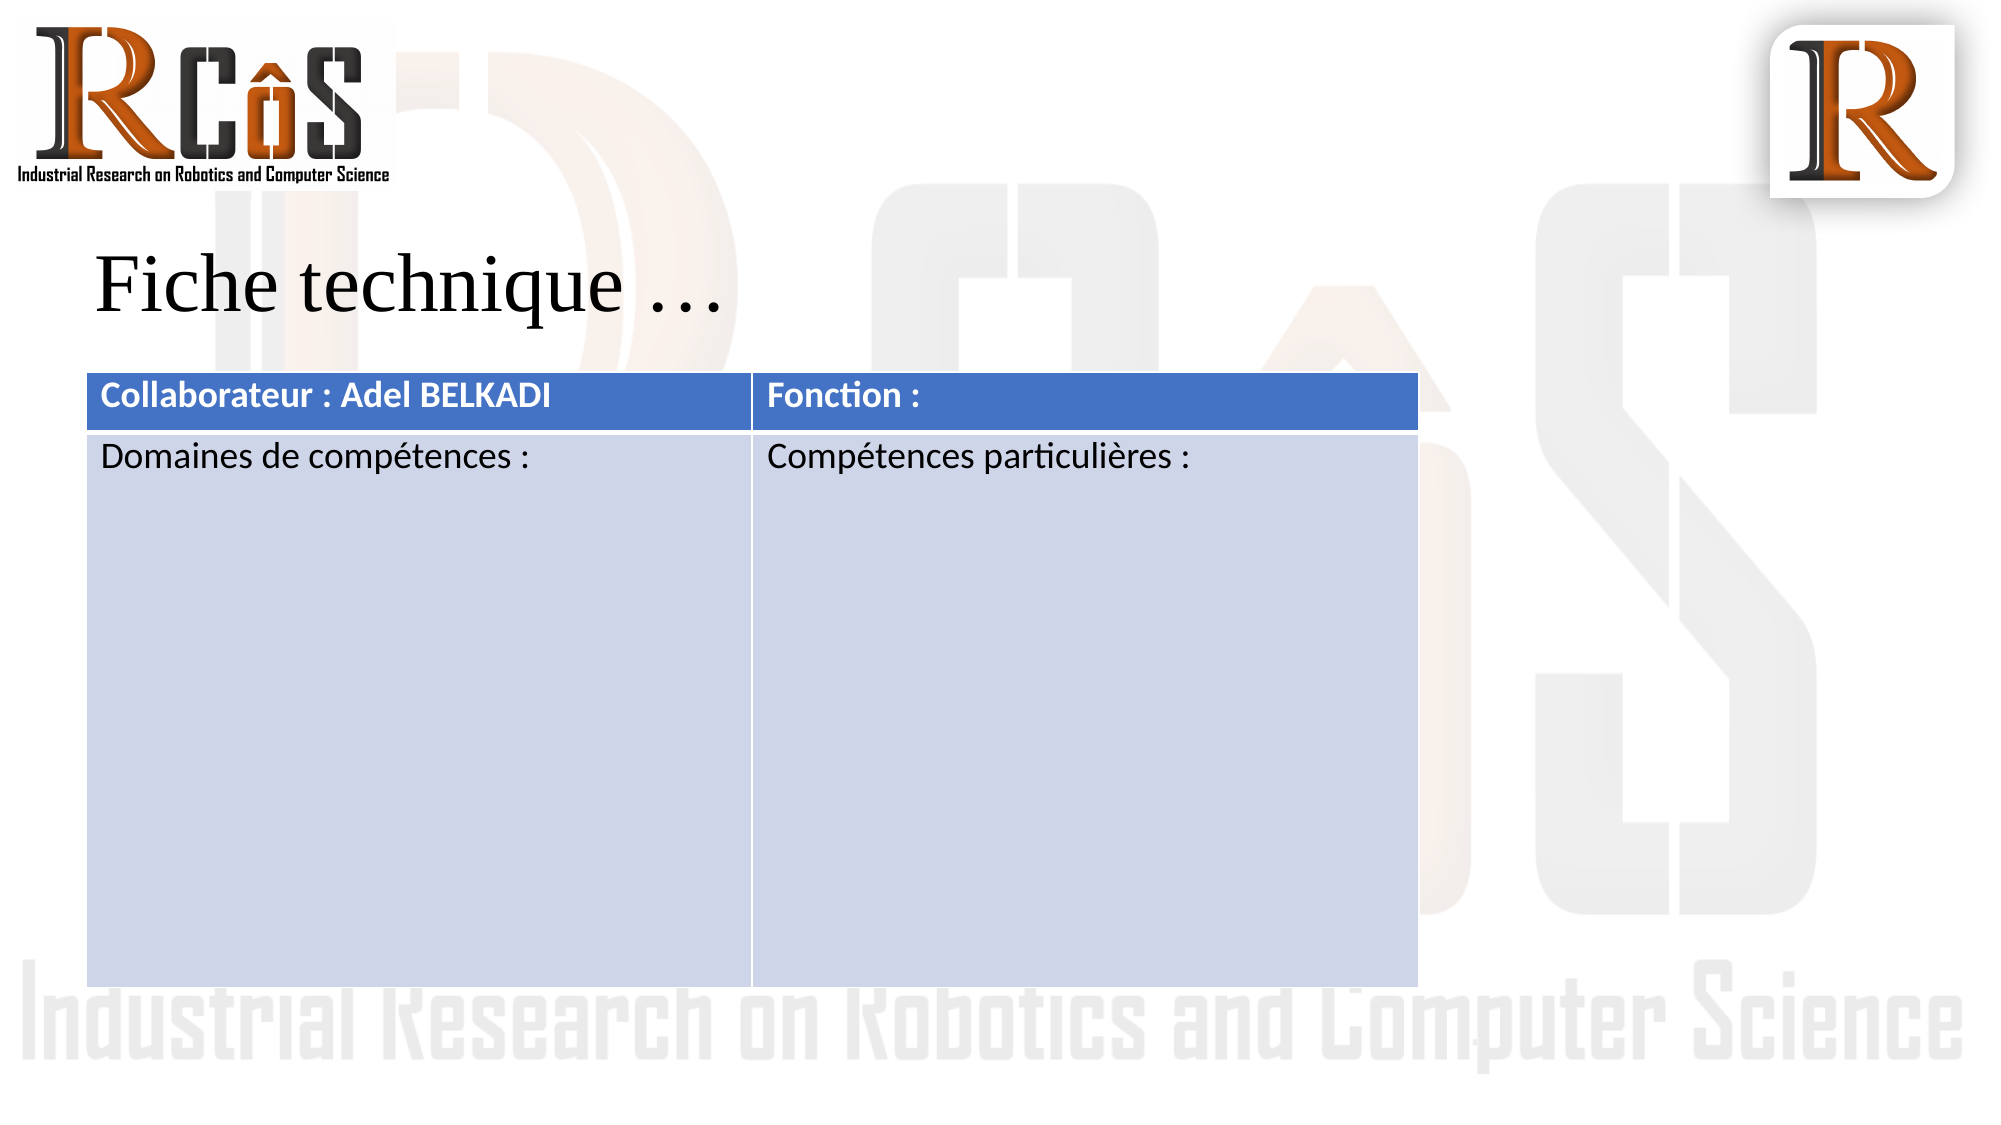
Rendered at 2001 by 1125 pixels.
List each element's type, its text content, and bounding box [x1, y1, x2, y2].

table_header Collaborateur : Adel BELKADI [87, 373, 751, 430]
picture [1777, 32, 1948, 191]
table_cell Domaines de compétences : [87, 435, 751, 987]
text_box Fiche technique … [50, 220, 1358, 336]
table_header Fonction : [753, 373, 1418, 430]
table_cell Compétences particulières : [753, 435, 1418, 987]
picture [13, 19, 396, 191]
